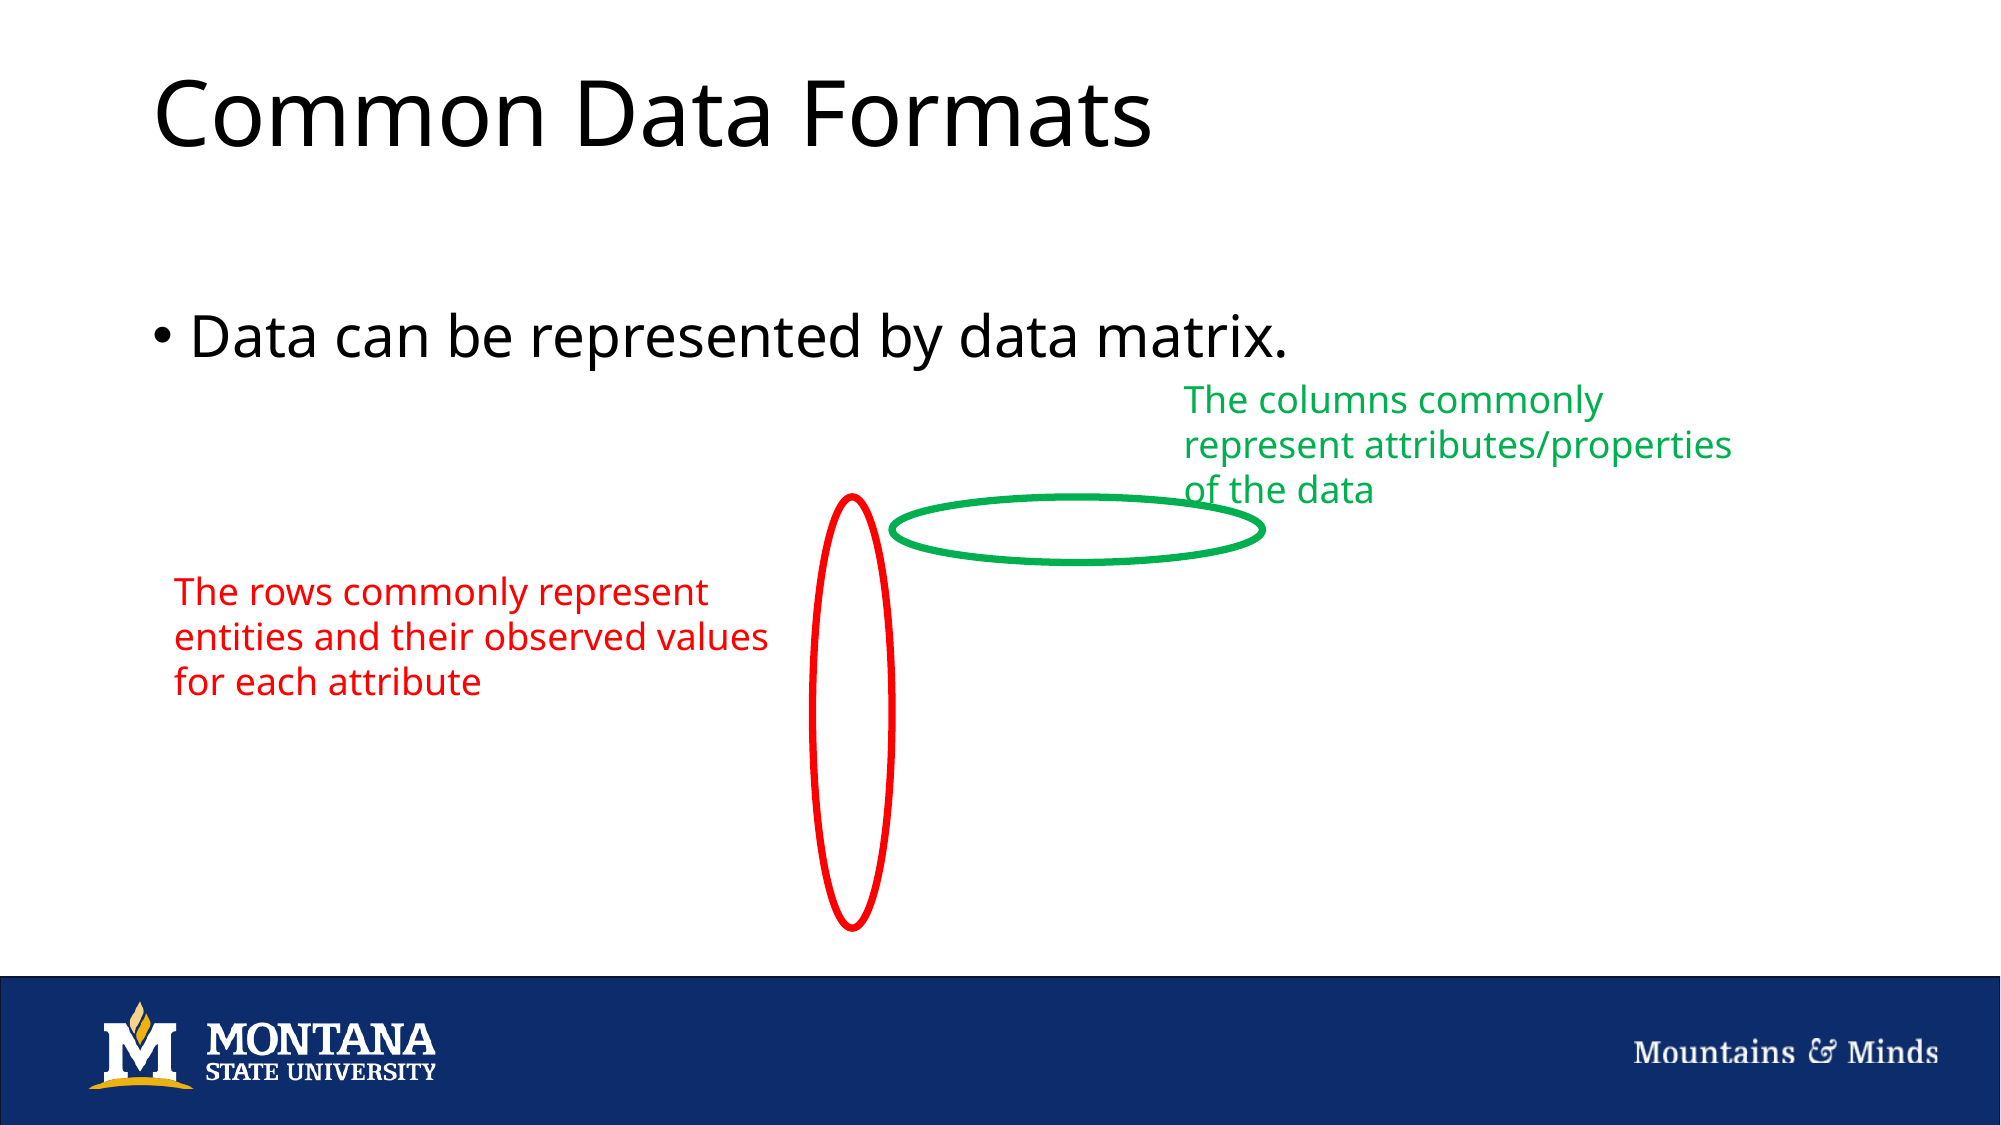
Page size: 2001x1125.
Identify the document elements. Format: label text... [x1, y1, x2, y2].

text_box [811, 495, 894, 930]
text_box The rows commonly represent entities and their observed values for each attribute [159, 560, 788, 711]
text_box [890, 495, 1264, 564]
title Common Data Formats [137, 59, 1863, 278]
text_box The columns commonly represent attributes/properties of the data [1168, 368, 1760, 519]
